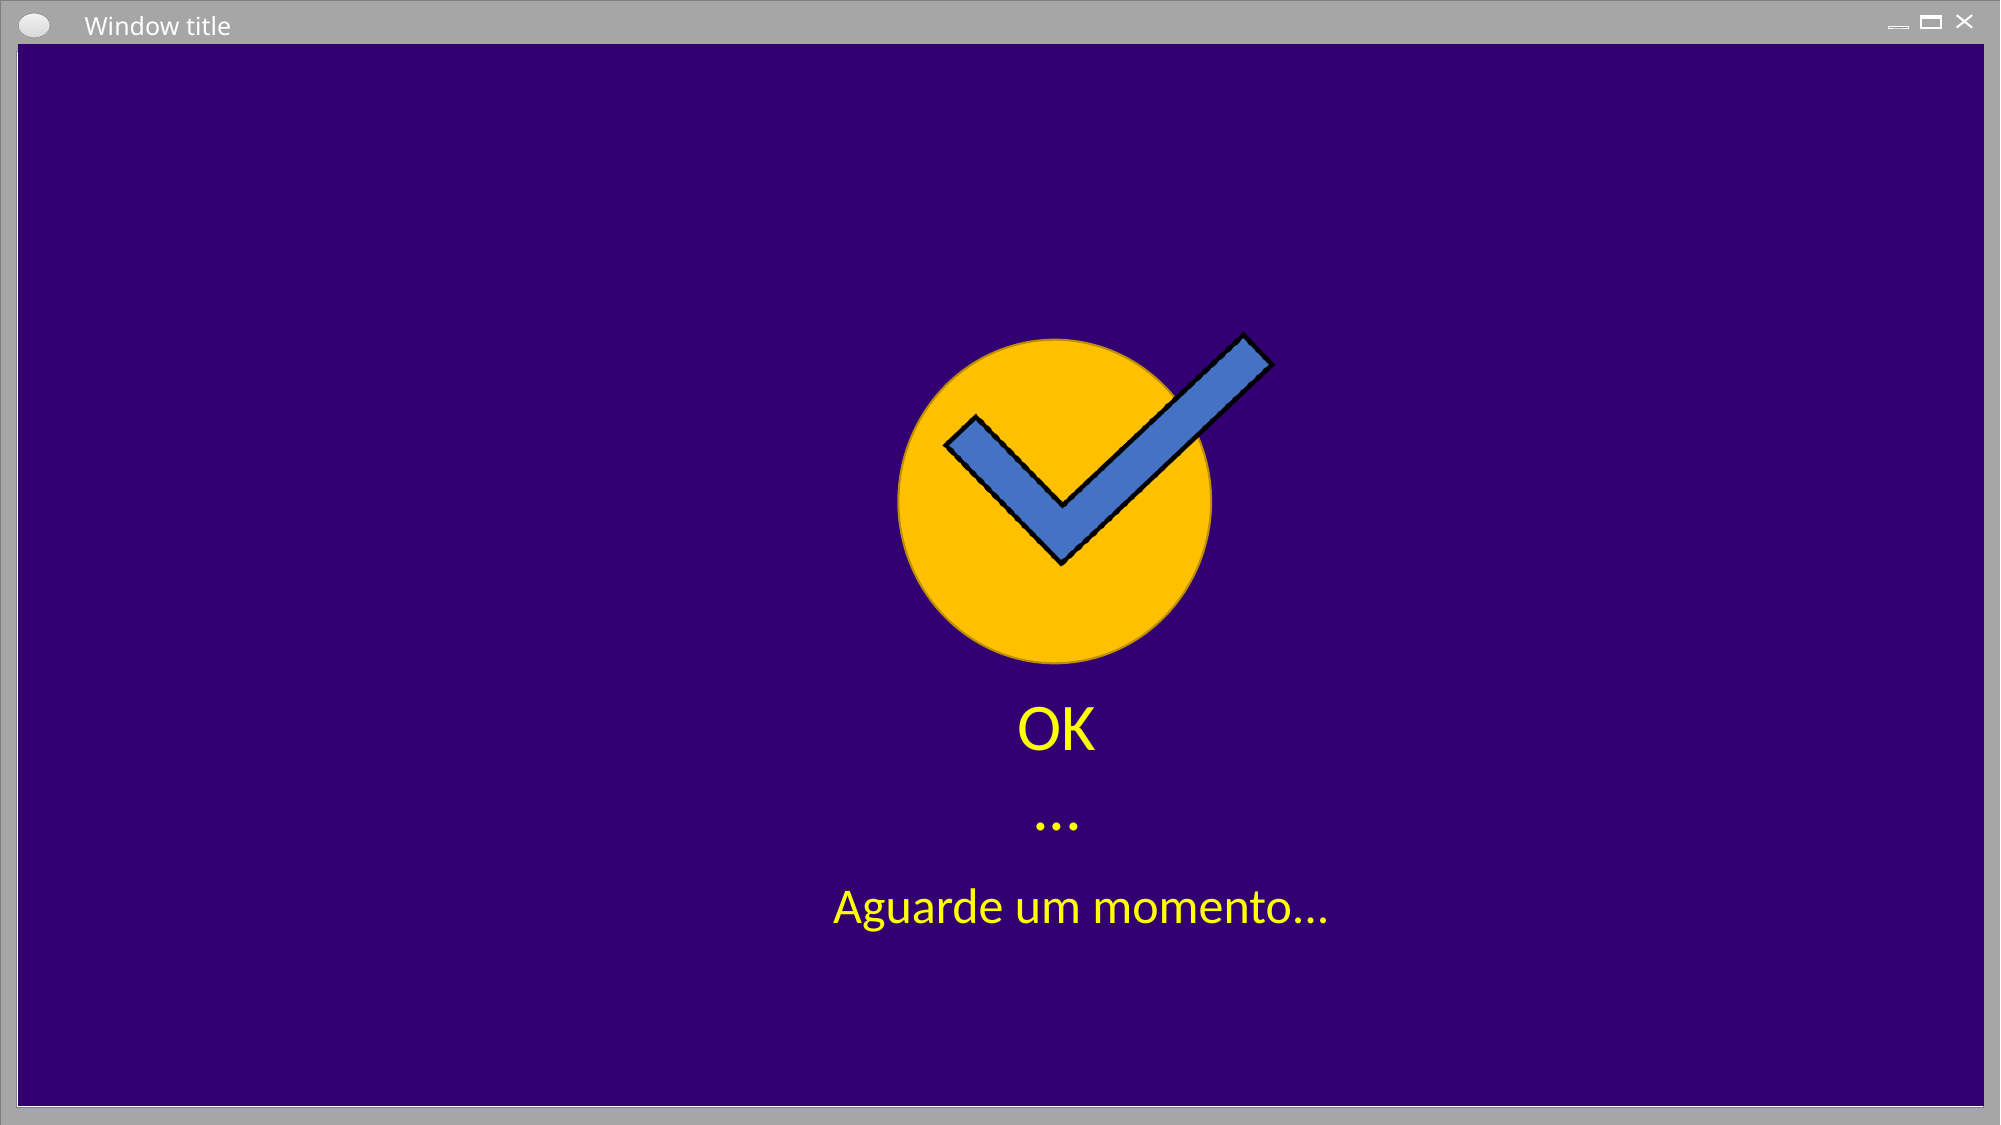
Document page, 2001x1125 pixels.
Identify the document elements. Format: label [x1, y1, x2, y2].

picture [18, 44, 1984, 1106]
text_box [0, 0, 2000, 1125]
